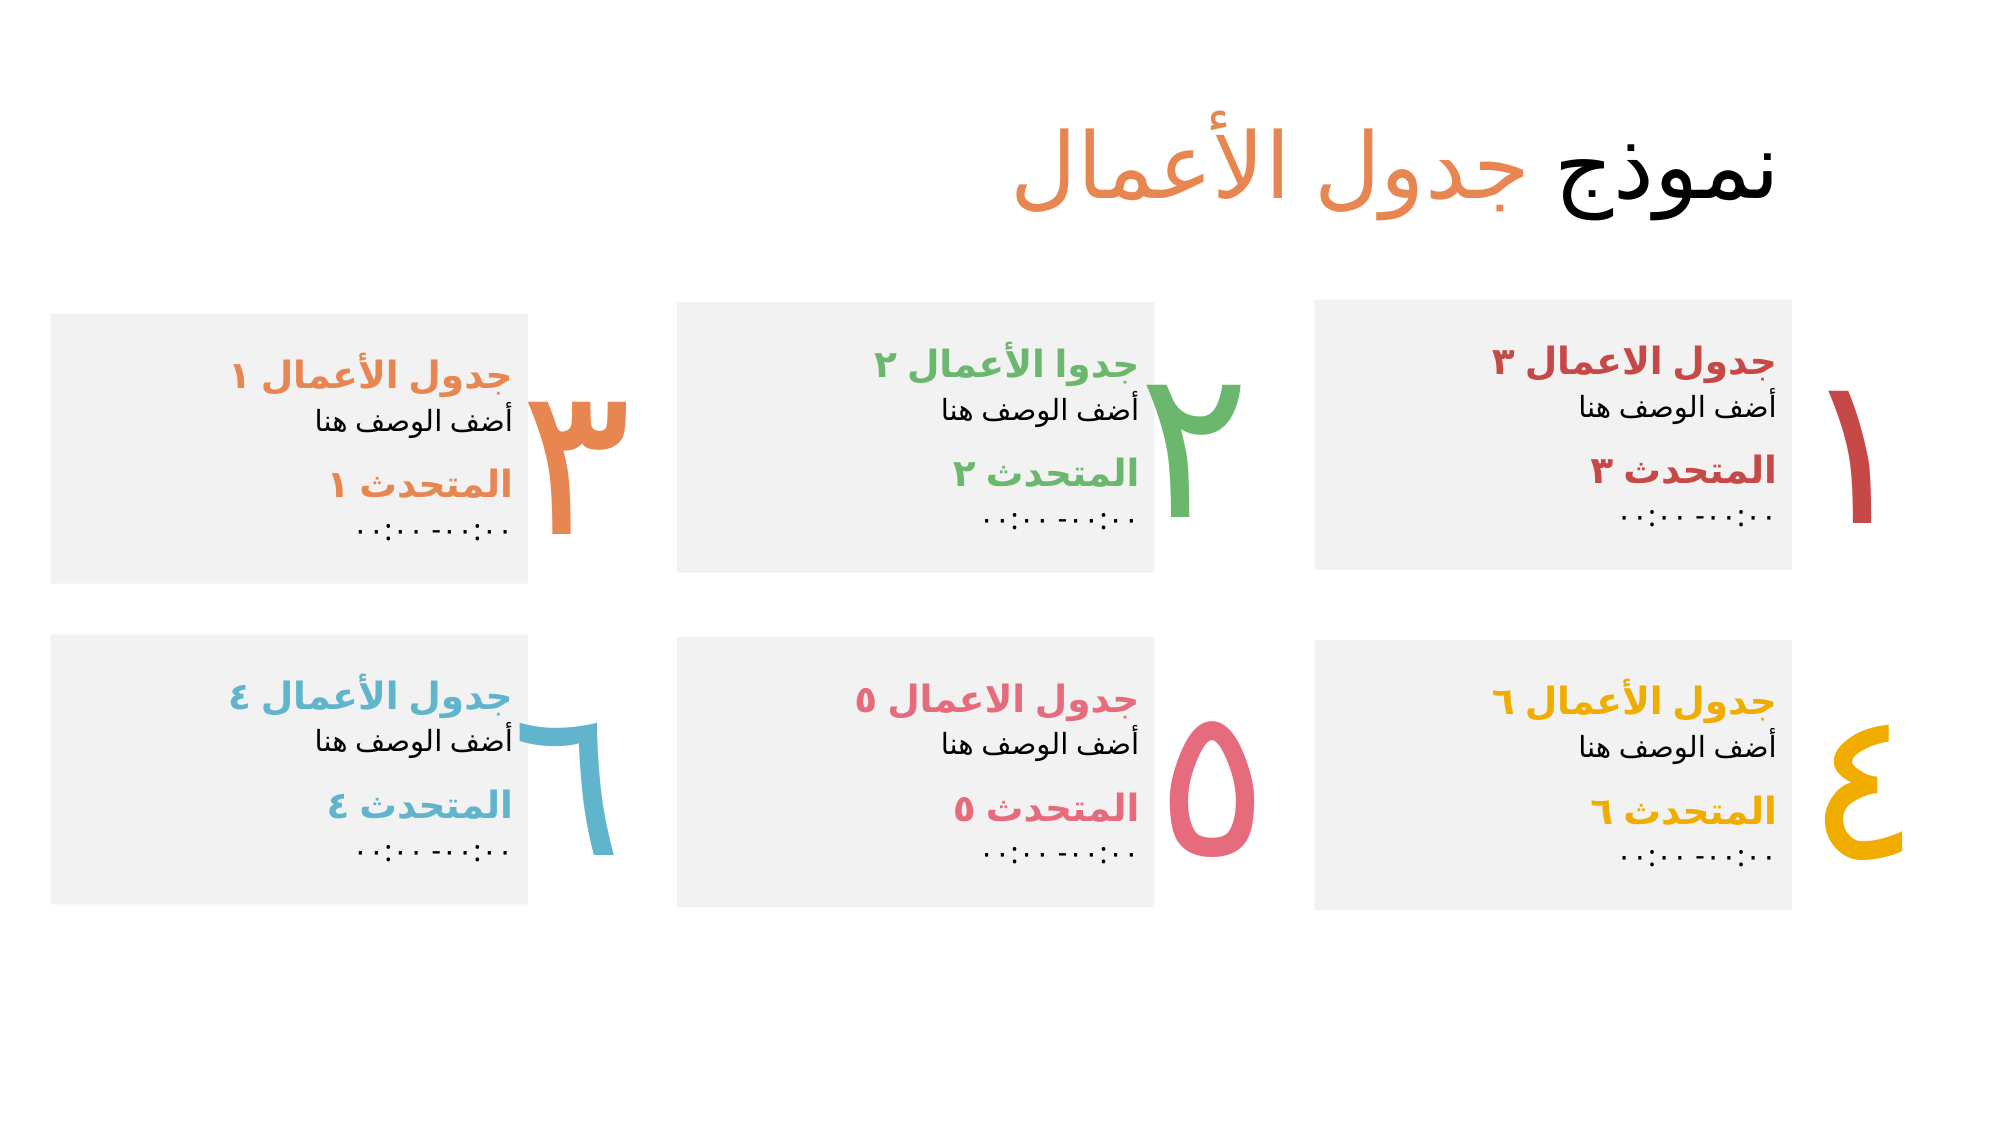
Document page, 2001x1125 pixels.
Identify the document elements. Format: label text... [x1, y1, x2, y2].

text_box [50, 313, 647, 584]
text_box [676, 637, 1283, 908]
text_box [1314, 639, 1935, 911]
title نموذج جدول الأعمال [70, 59, 1796, 278]
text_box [1314, 299, 1927, 573]
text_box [50, 634, 639, 905]
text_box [676, 301, 1265, 573]
